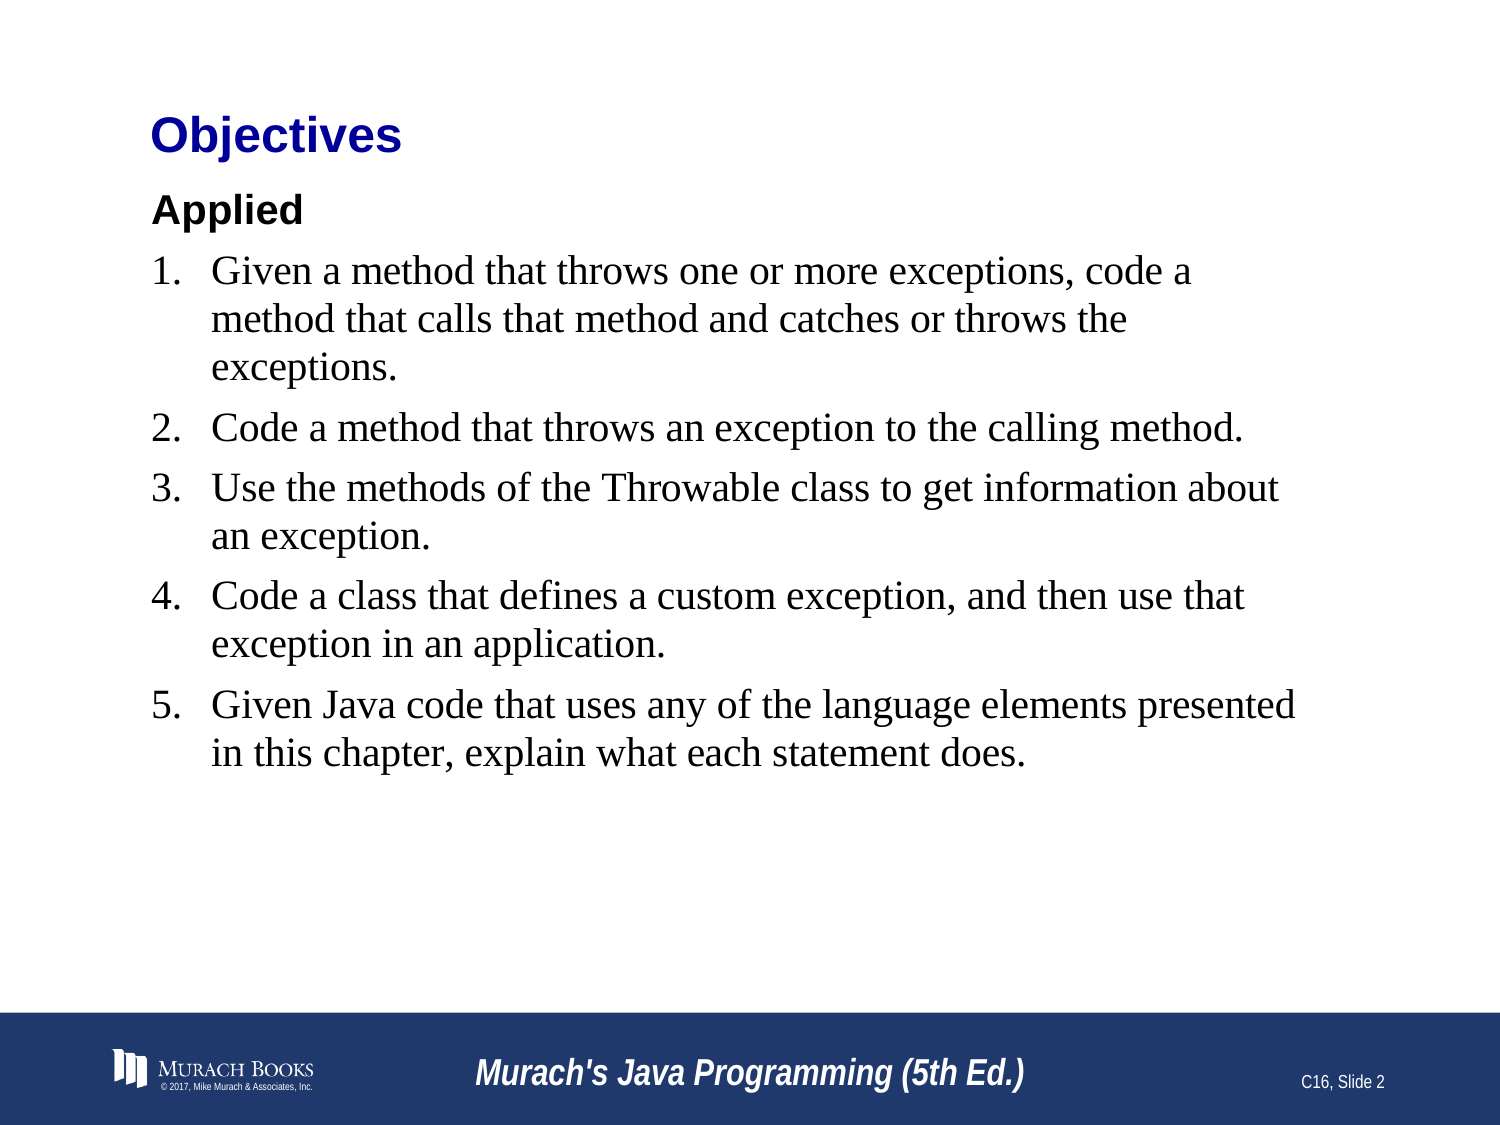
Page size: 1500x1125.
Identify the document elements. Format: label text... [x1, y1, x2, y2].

title Objectives [150, 102, 1350, 153]
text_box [151, 153, 1350, 788]
footer © 2017, Mike Murach & Associates, Inc. [12, 1025, 463, 1100]
slide_number Murach's Java Programming (5th Ed.) [463, 1025, 1050, 1100]
slide_number C16, Slide 2 [1087, 1025, 1400, 1100]
